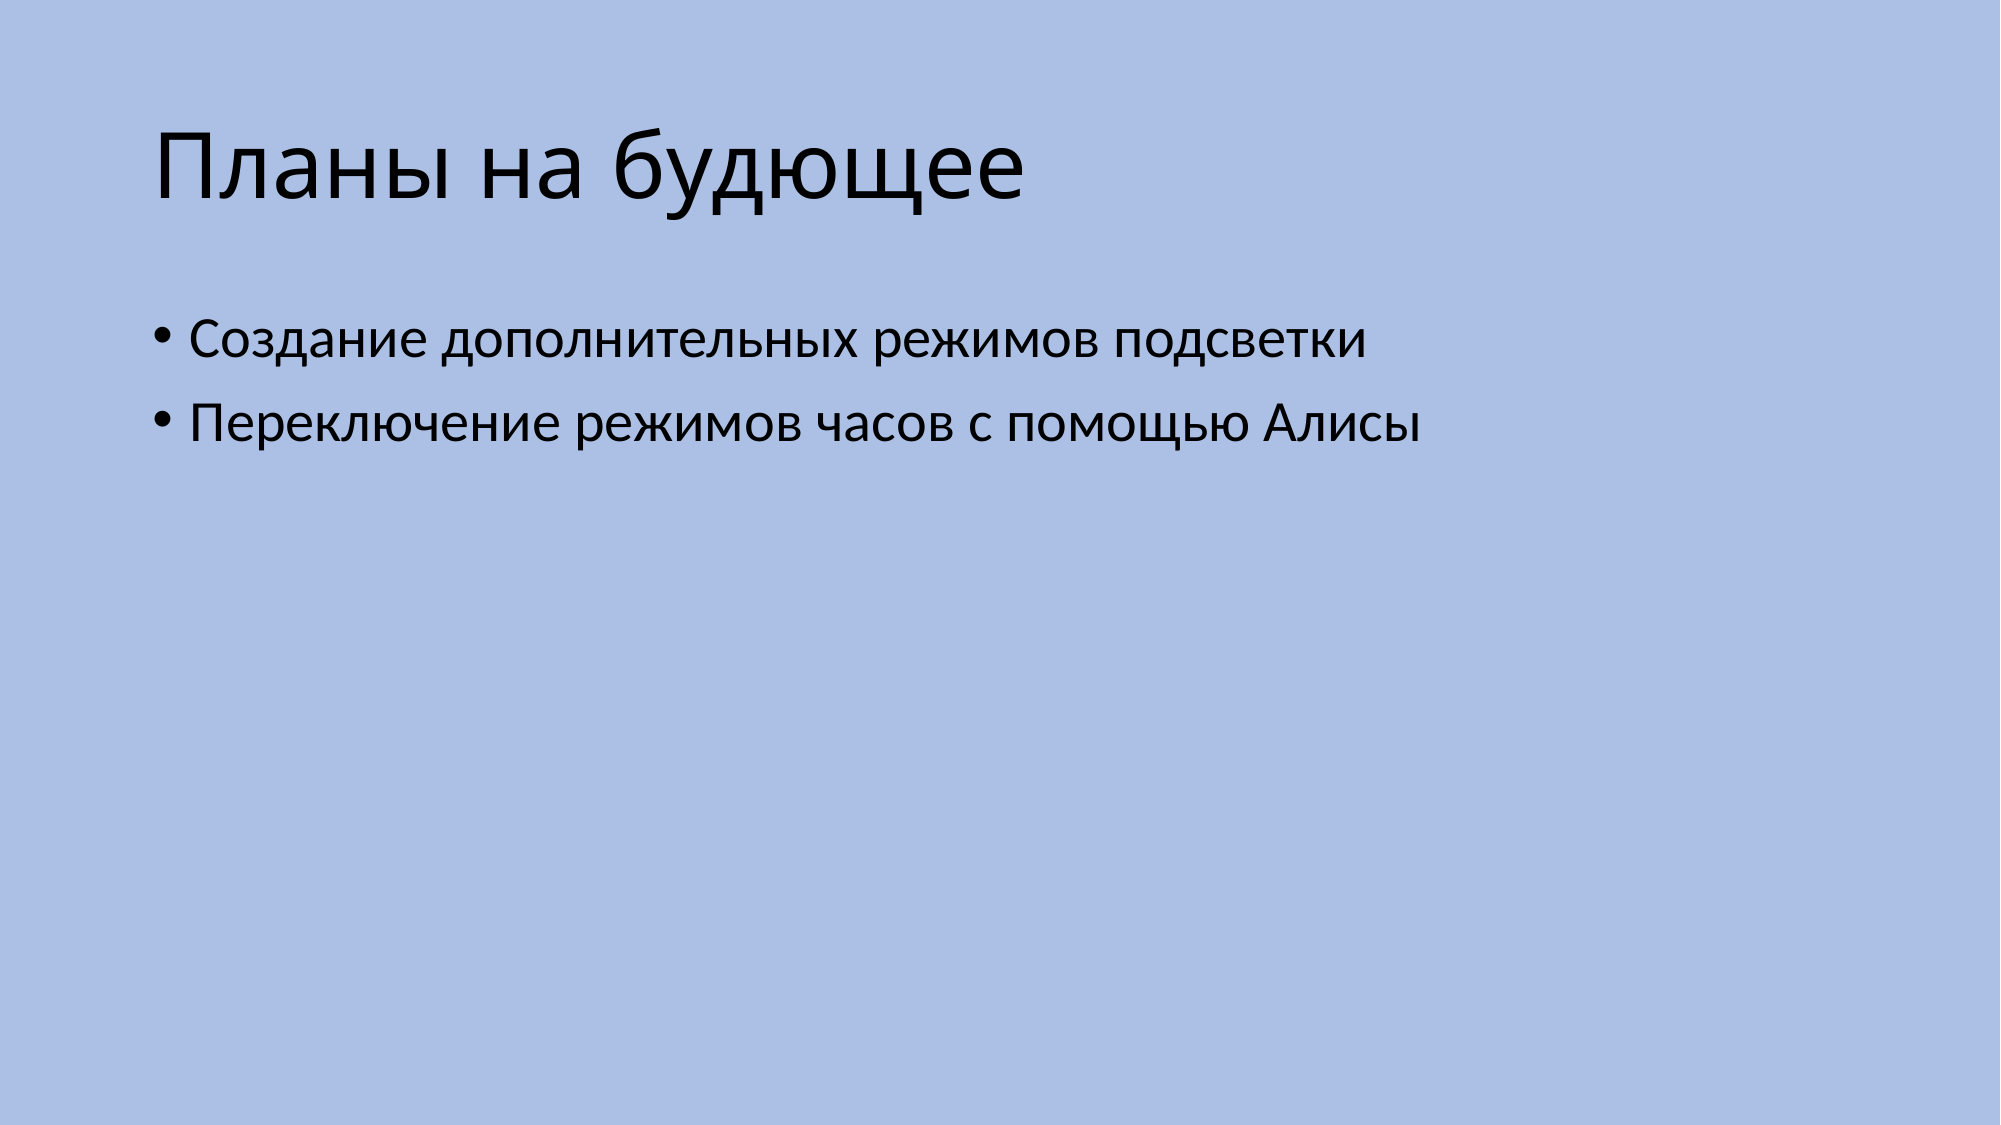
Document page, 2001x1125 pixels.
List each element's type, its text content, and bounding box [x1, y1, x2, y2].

title Планы на будющее [137, 59, 1863, 278]
list Создание дополнительных режимов подсветки Переключение режимов часов с помощью Алисы [137, 299, 1863, 1014]
